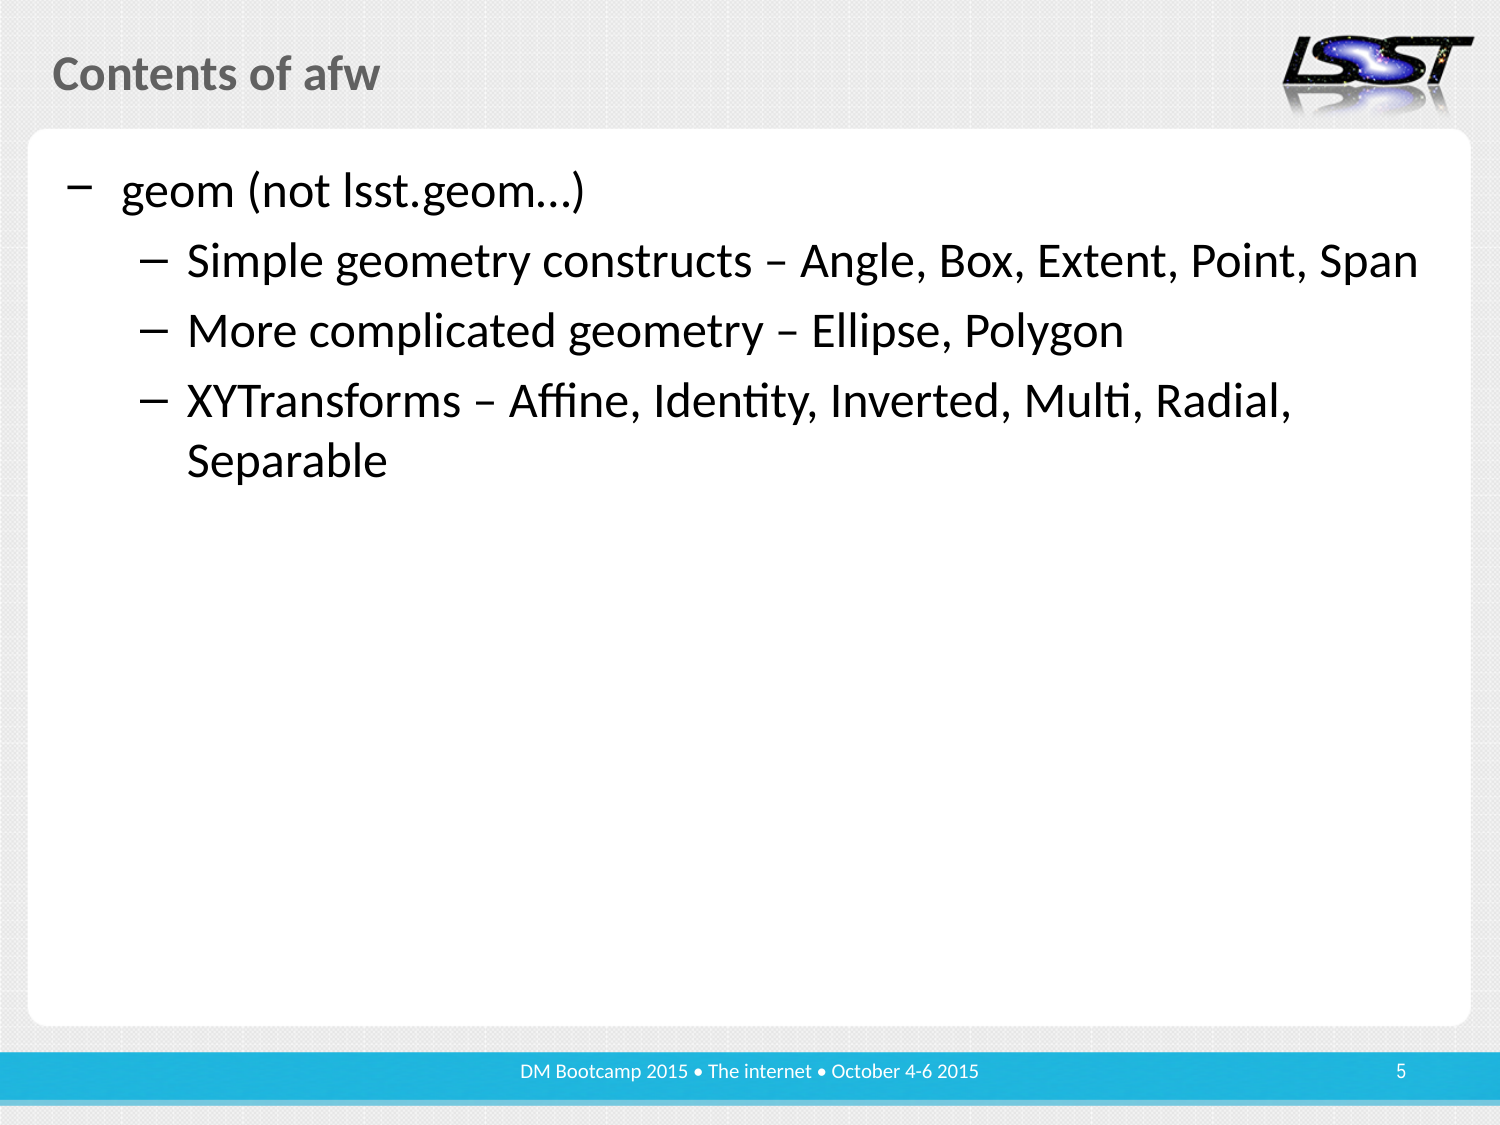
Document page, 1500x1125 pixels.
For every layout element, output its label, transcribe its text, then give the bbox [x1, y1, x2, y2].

list geom (not lsst.geom…) Simple geometry constructs – Angle, Box, Extent, Point, Span More complicated geometry – Ellipse, Polygon XYTransforms – Affine, Identity, Inverted, Multi, Radial, Separable [49, 149, 1451, 1001]
picture [0, 0, 1500, 1125]
title Contents of afw [37, 24, 1053, 117]
